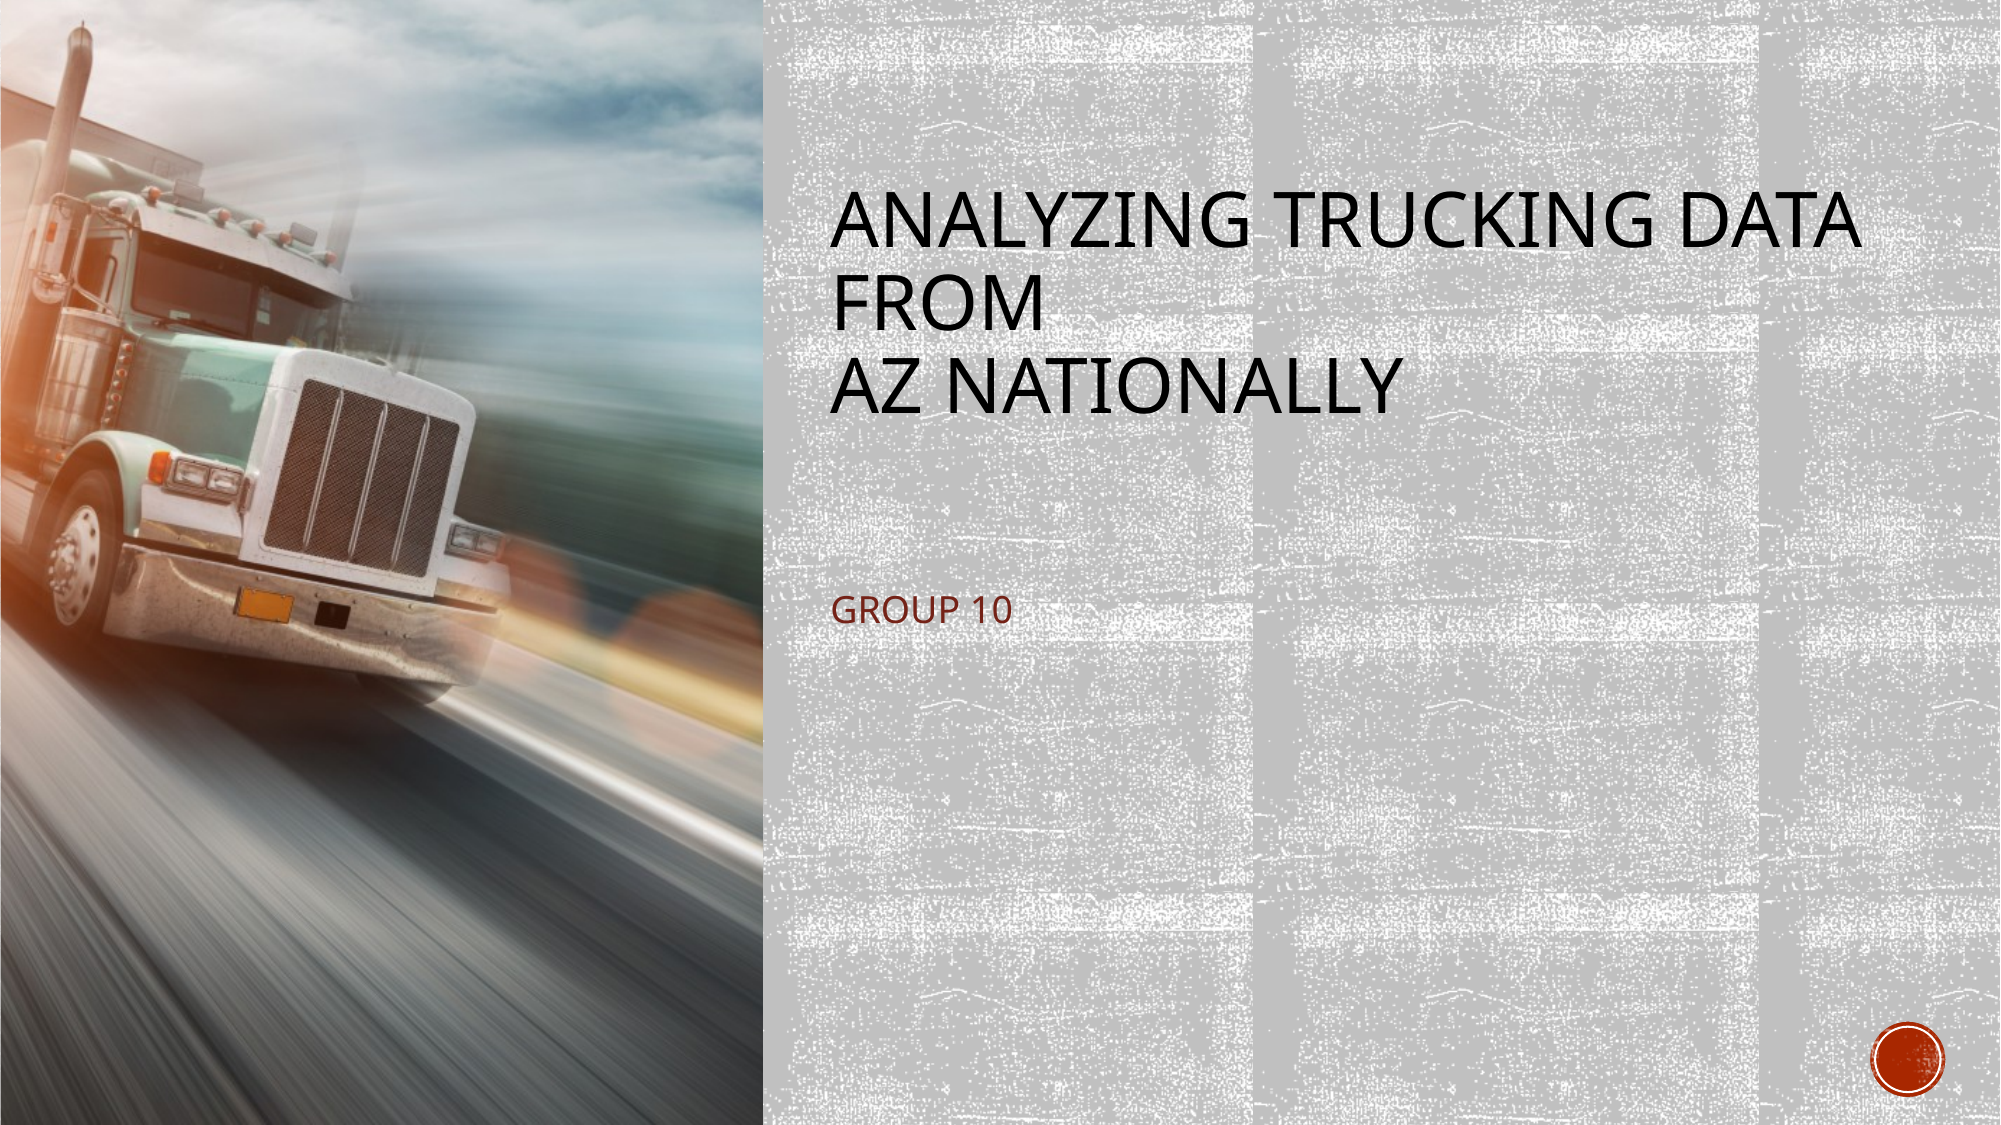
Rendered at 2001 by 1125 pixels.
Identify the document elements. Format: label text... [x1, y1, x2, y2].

text_box GROUP 10 [815, 578, 1308, 639]
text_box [1870, 1021, 1946, 1098]
title ANALYZING TRUCKING DATA FROM AZ NATIONALLY [815, 172, 1999, 439]
picture [0, 0, 763, 1125]
text_box [765, 0, 2000, 1125]
